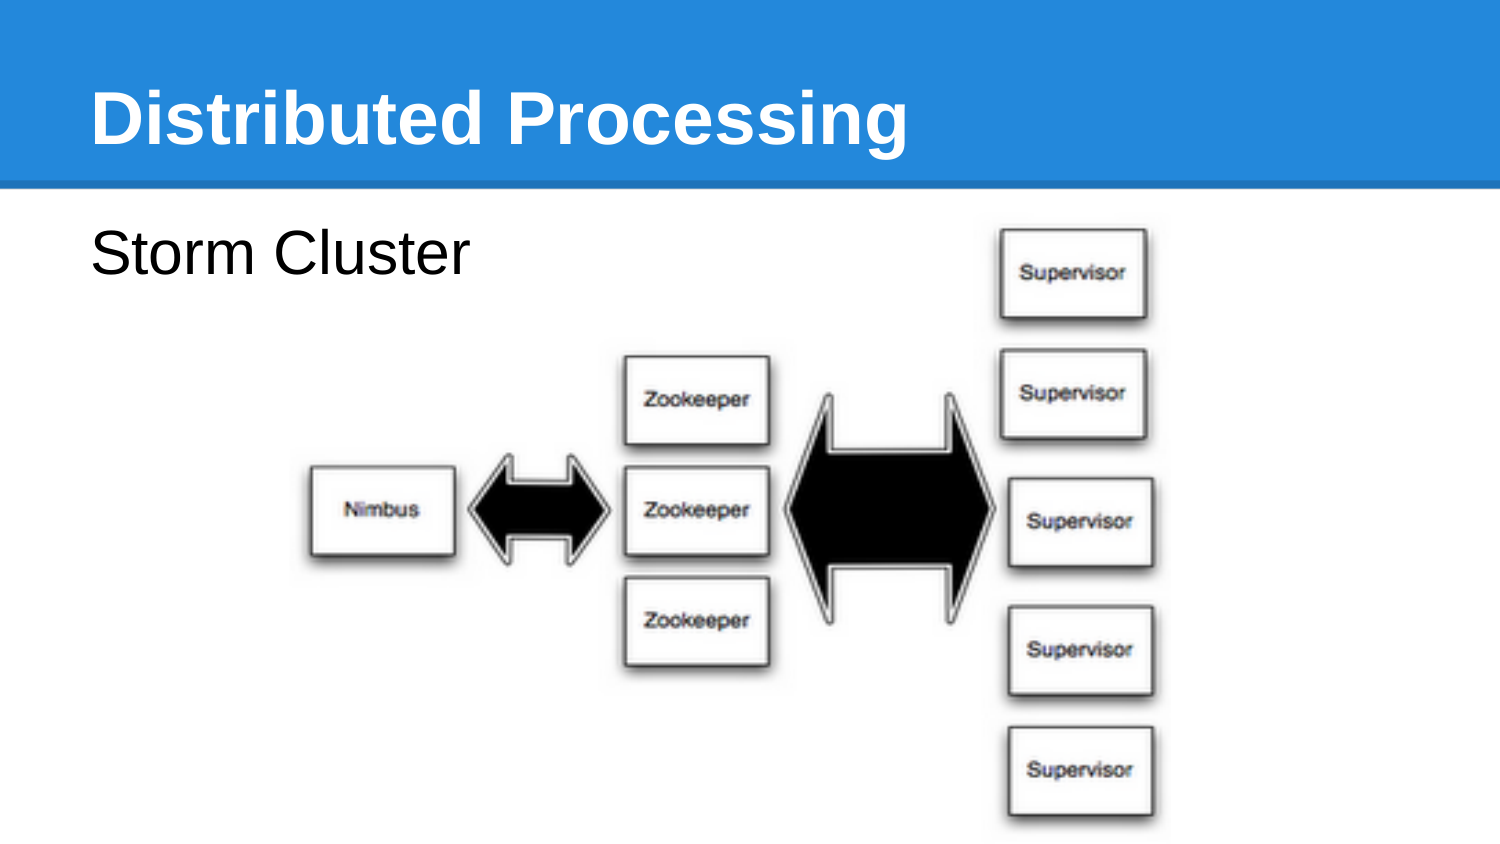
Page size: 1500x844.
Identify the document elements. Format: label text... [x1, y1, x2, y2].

picture [289, 212, 1171, 844]
title Distributed Processing [75, 33, 1425, 175]
list Storm Cluster [75, 196, 1425, 808]
